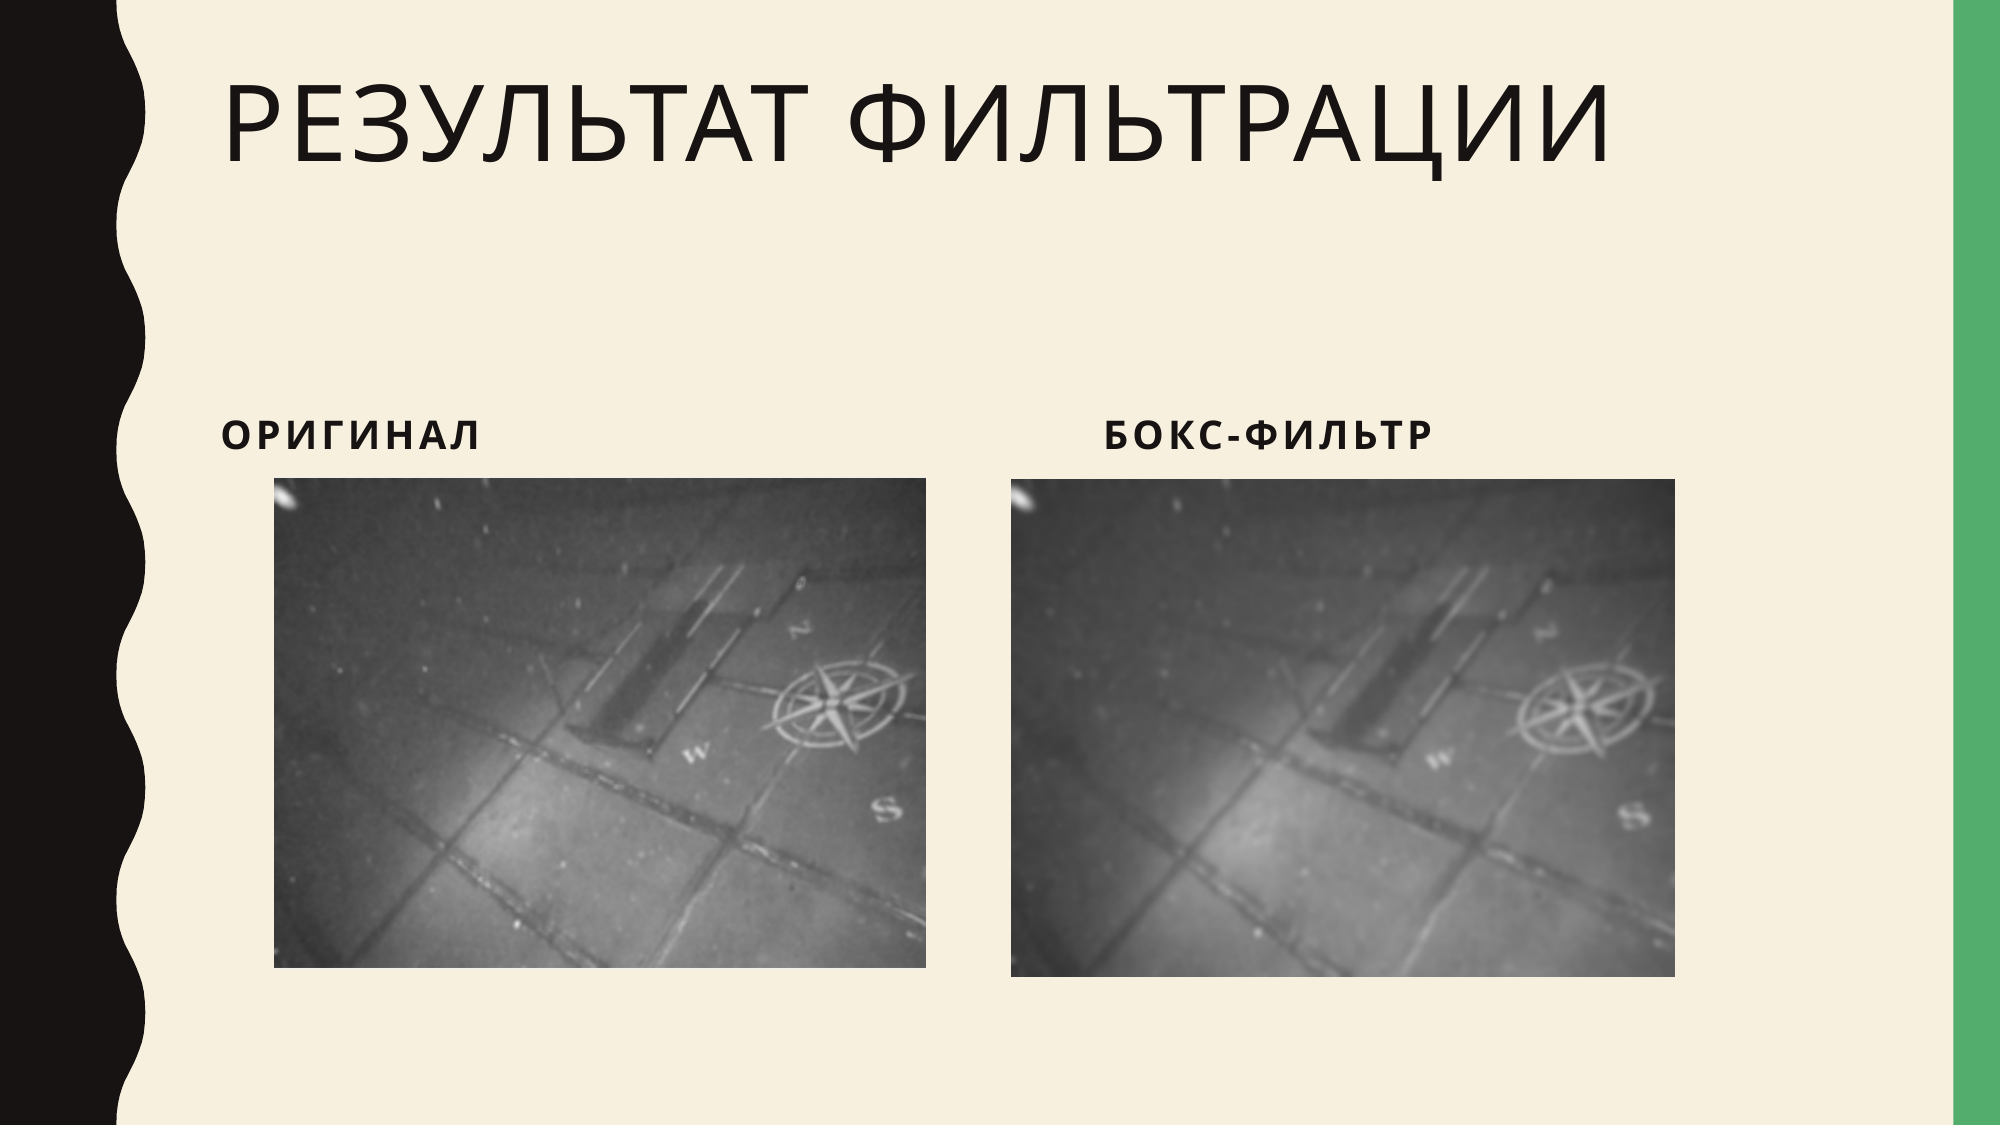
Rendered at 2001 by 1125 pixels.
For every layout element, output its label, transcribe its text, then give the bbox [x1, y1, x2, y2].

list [274, 477, 926, 969]
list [1011, 479, 1675, 977]
title Результат фильтрации [205, 62, 1875, 308]
list Оригинал [205, 360, 993, 465]
list Бокс-фильтр [1088, 360, 1876, 465]
